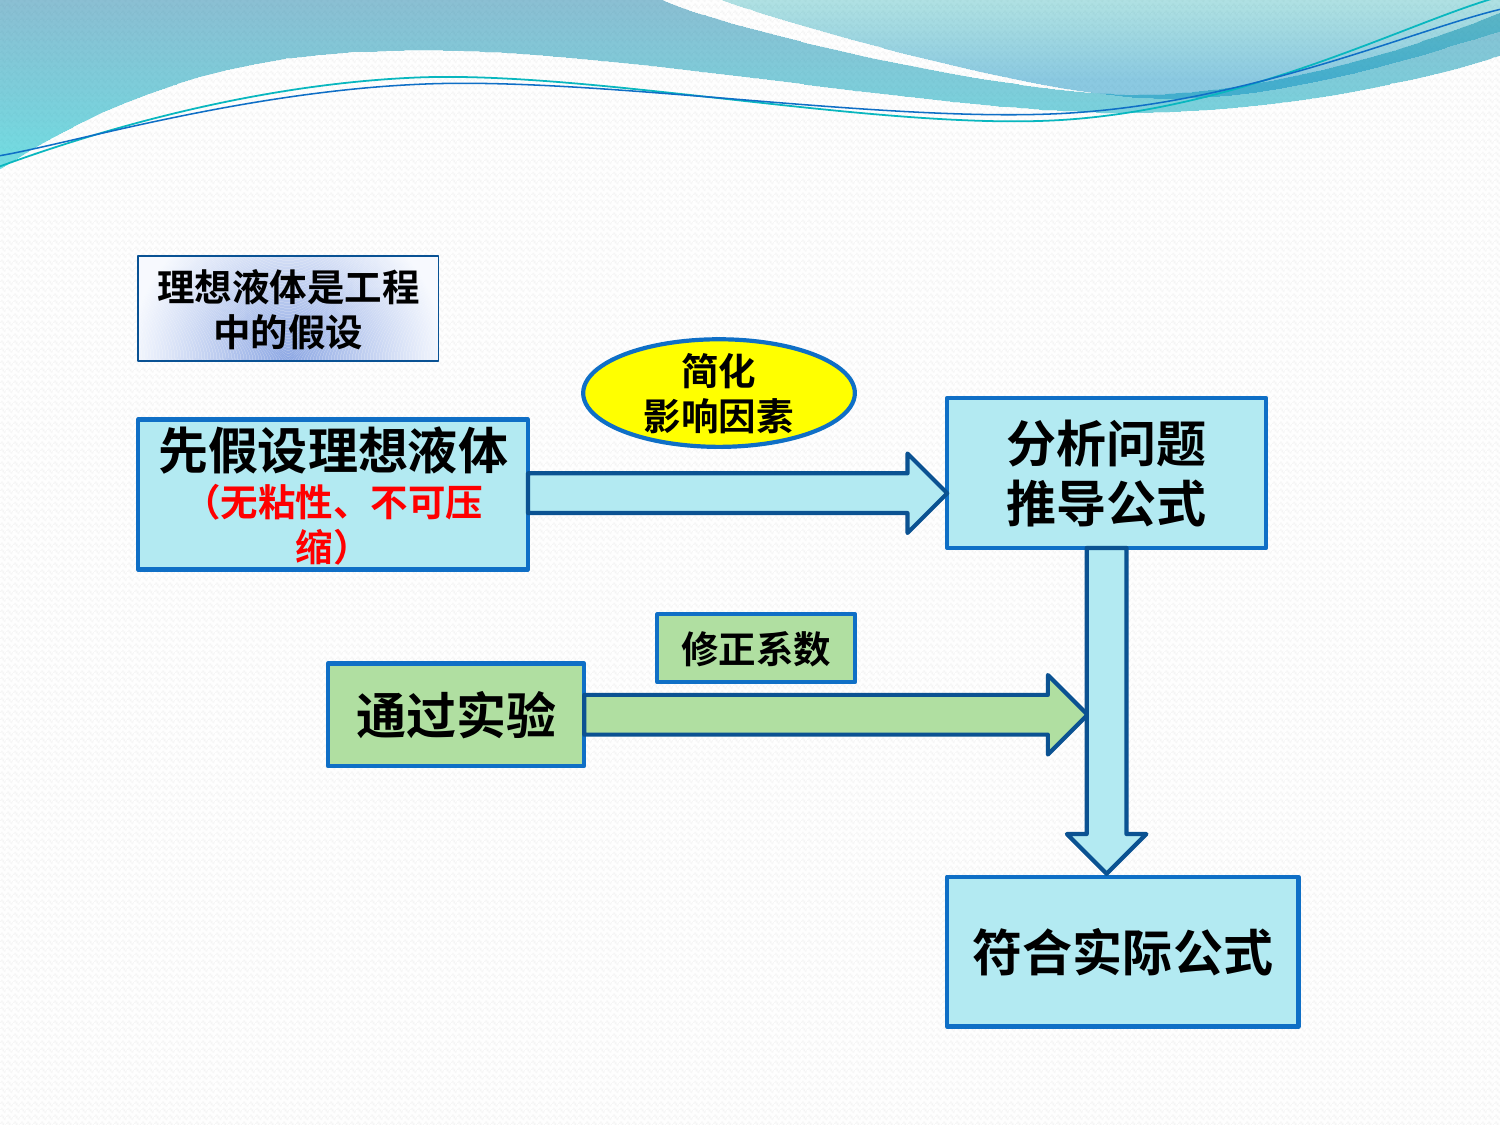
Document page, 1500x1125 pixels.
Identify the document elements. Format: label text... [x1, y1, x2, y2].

text_box 理想液体是工程中的假设 [137, 255, 439, 362]
text_box 通过实验 [326, 661, 586, 768]
text_box 先假设理想液体 （无粘性、不可压缩） [136, 417, 530, 572]
text_box 符合实际公式 [945, 875, 1301, 1029]
text_box [582, 673, 1084, 757]
text_box 分析问题 推导公式 [945, 396, 1268, 550]
text_box [1064, 545, 1149, 876]
text_box 修正系数 [655, 612, 857, 684]
text_box [525, 451, 950, 535]
text_box 简化 影响因素 [581, 337, 857, 449]
